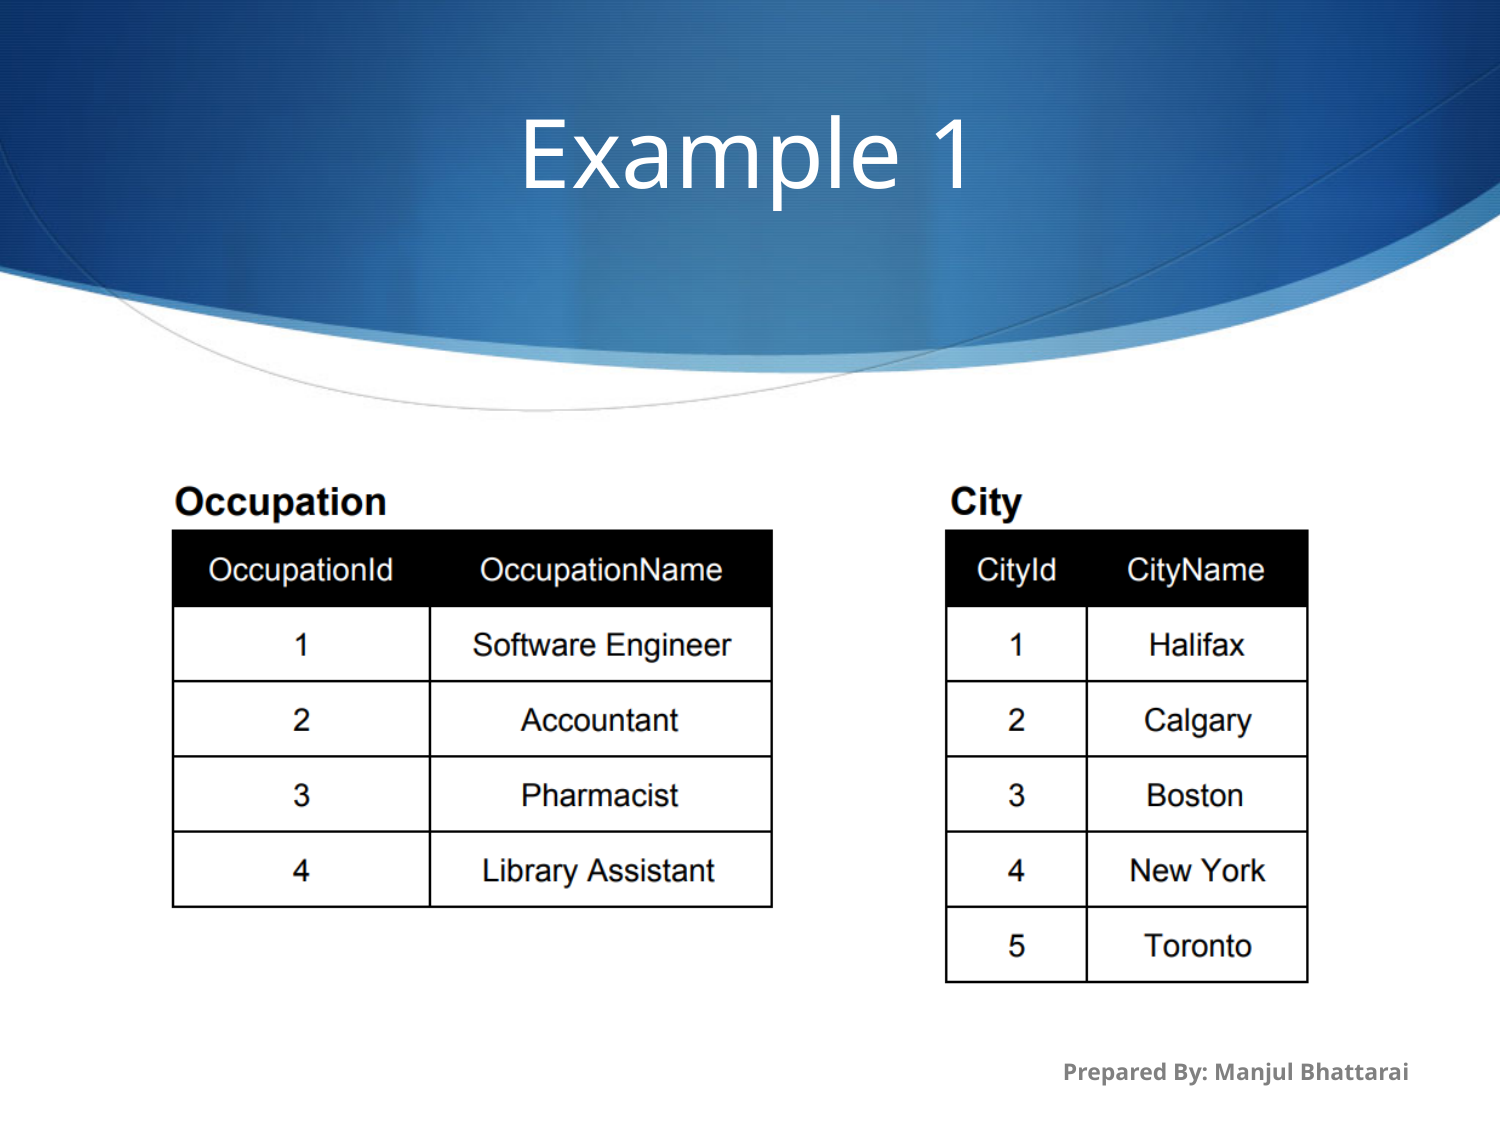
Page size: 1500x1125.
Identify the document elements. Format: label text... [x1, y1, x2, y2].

picture [0, 0, 1500, 1125]
footer Prepared By: Manjul Bhattarai [949, 1042, 1425, 1103]
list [120, 453, 1379, 991]
title Example 1 [75, 56, 1425, 245]
